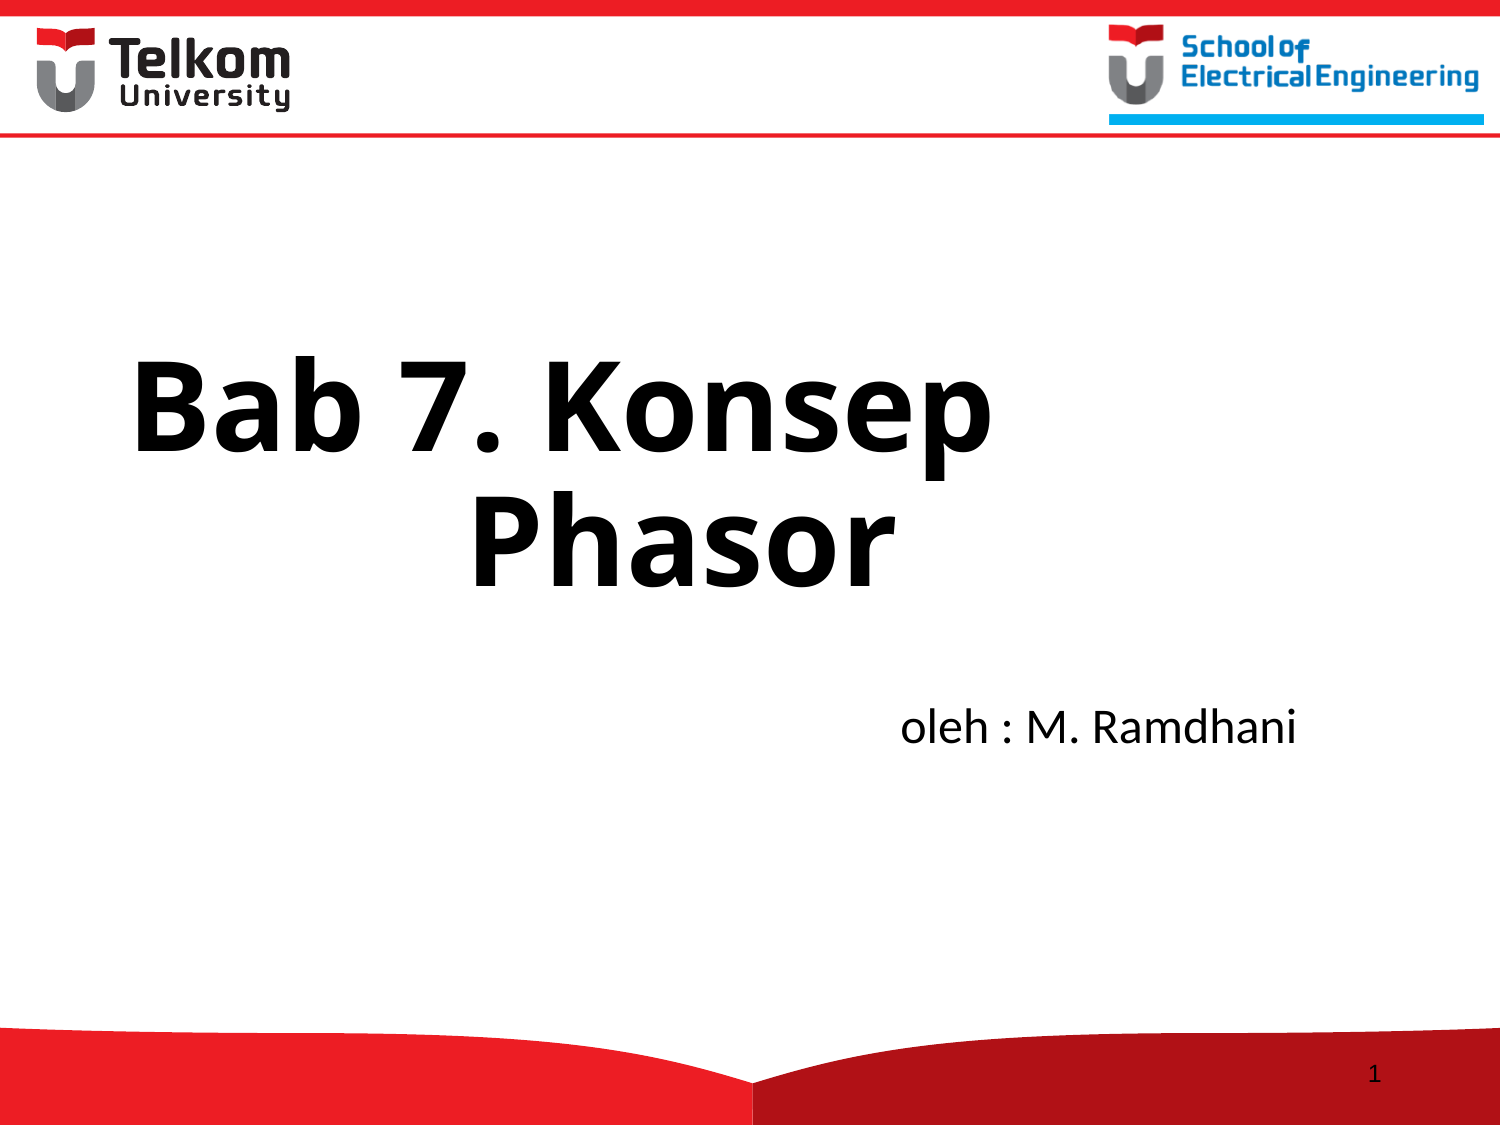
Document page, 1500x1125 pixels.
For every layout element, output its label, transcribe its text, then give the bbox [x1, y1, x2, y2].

slide_number 1 [1059, 1042, 1397, 1103]
picture [1100, 24, 1484, 125]
title Bab 7. Konsep Phasor [112, 243, 1388, 622]
subtitle oleh : M. Ramdhani [187, 692, 1313, 965]
